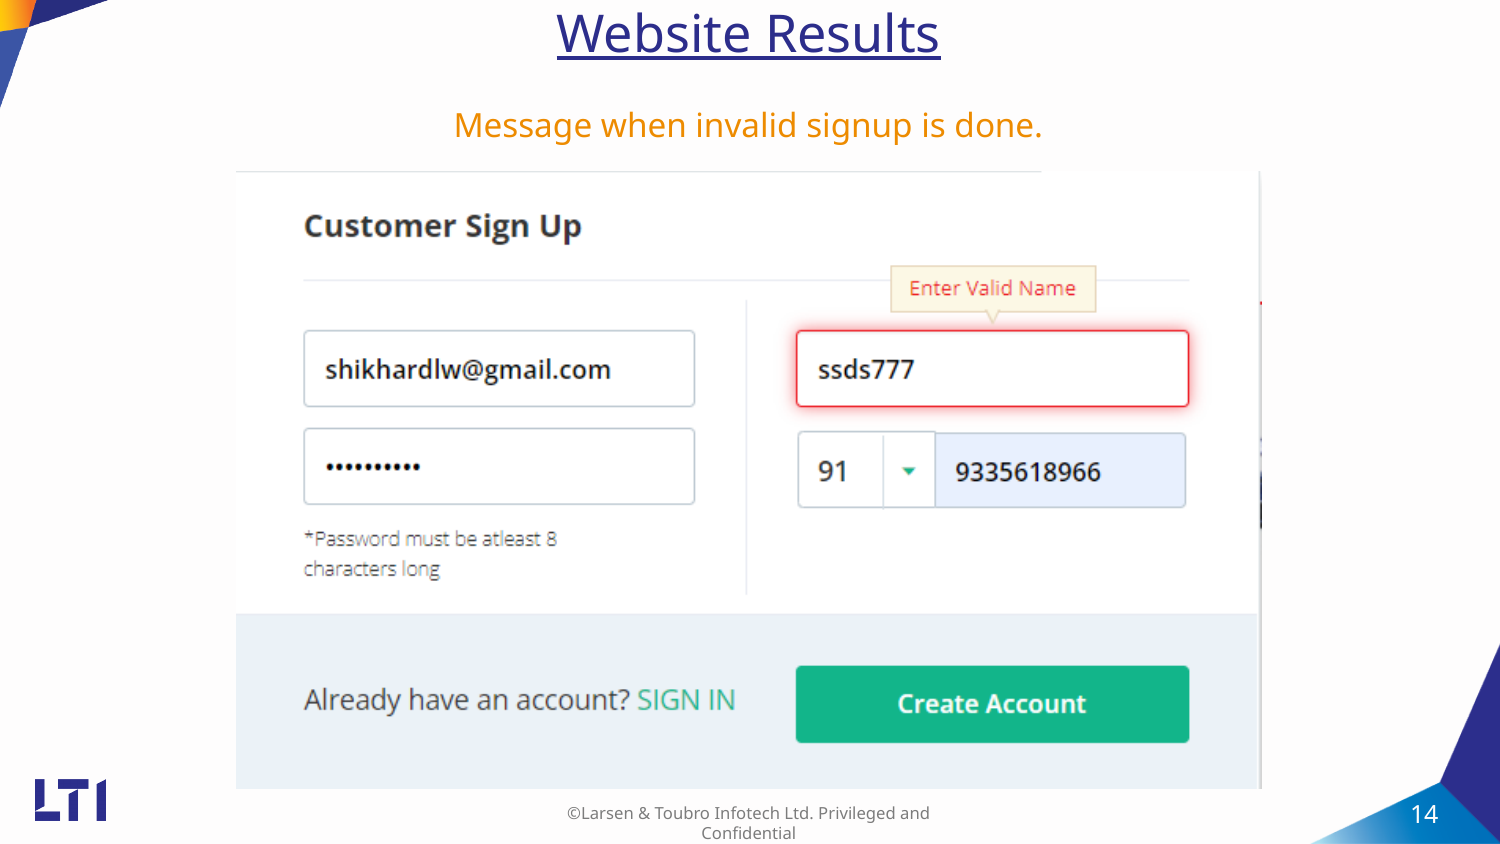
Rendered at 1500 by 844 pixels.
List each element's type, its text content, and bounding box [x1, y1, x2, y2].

title Website Results [90, 0, 1408, 64]
picture [1288, 640, 1500, 844]
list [235, 171, 1262, 789]
picture [0, 0, 109, 110]
list Message when invalid signup is done. [95, 103, 1403, 135]
picture [35, 779, 106, 821]
